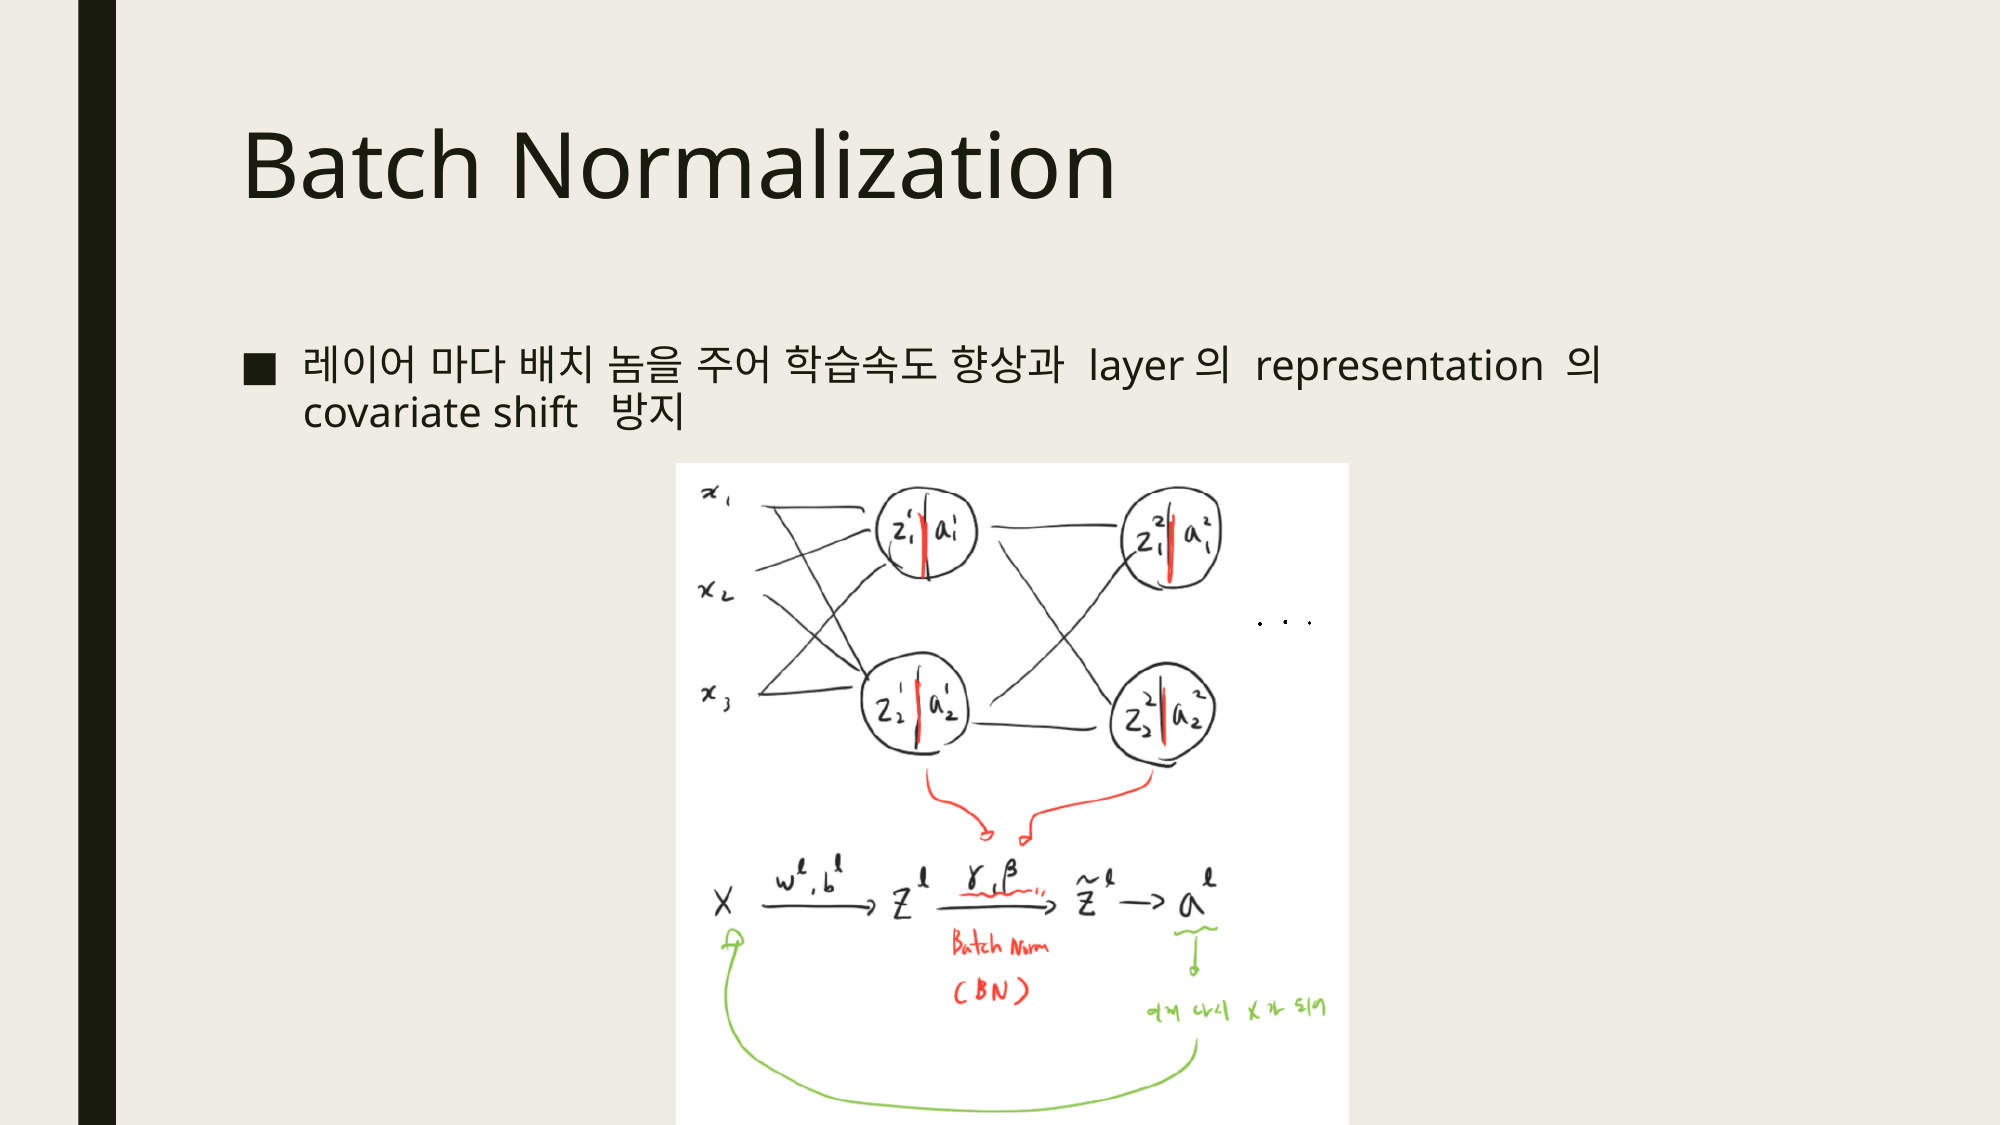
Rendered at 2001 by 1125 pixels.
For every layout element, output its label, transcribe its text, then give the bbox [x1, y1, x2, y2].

list 레이어 마다 배치 놈을 주어 학습속도 향상과 layer의 representation 의 covariate shift 방지 [225, 335, 1800, 923]
picture [676, 463, 1349, 1125]
title Batch Normalization [225, 112, 1800, 335]
